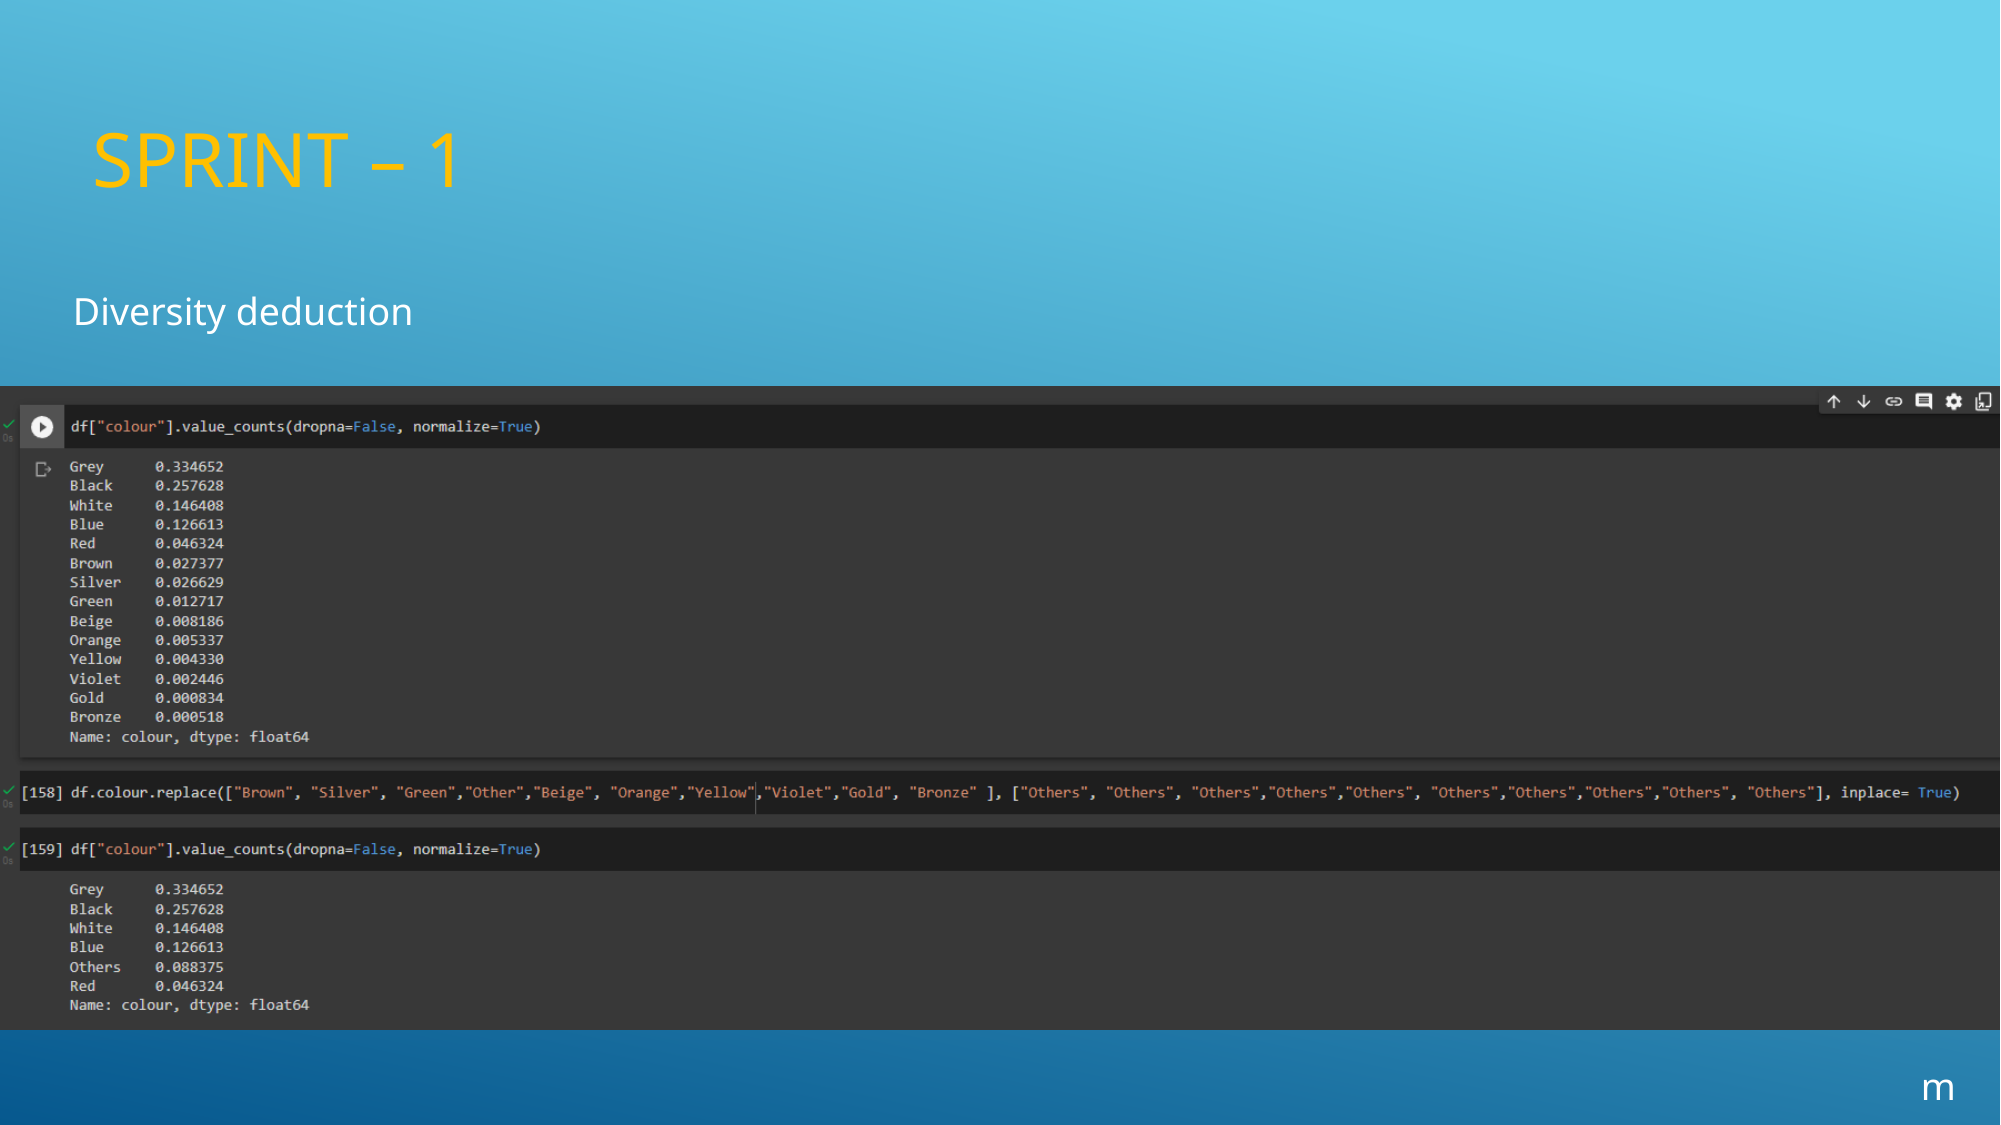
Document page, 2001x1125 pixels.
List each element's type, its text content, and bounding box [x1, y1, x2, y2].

picture [0, 386, 2000, 1030]
text_box Diversity deduction [58, 280, 429, 341]
text_box m [1906, 1055, 1971, 1116]
text_box Sprınt – 1 [77, 33, 1477, 281]
